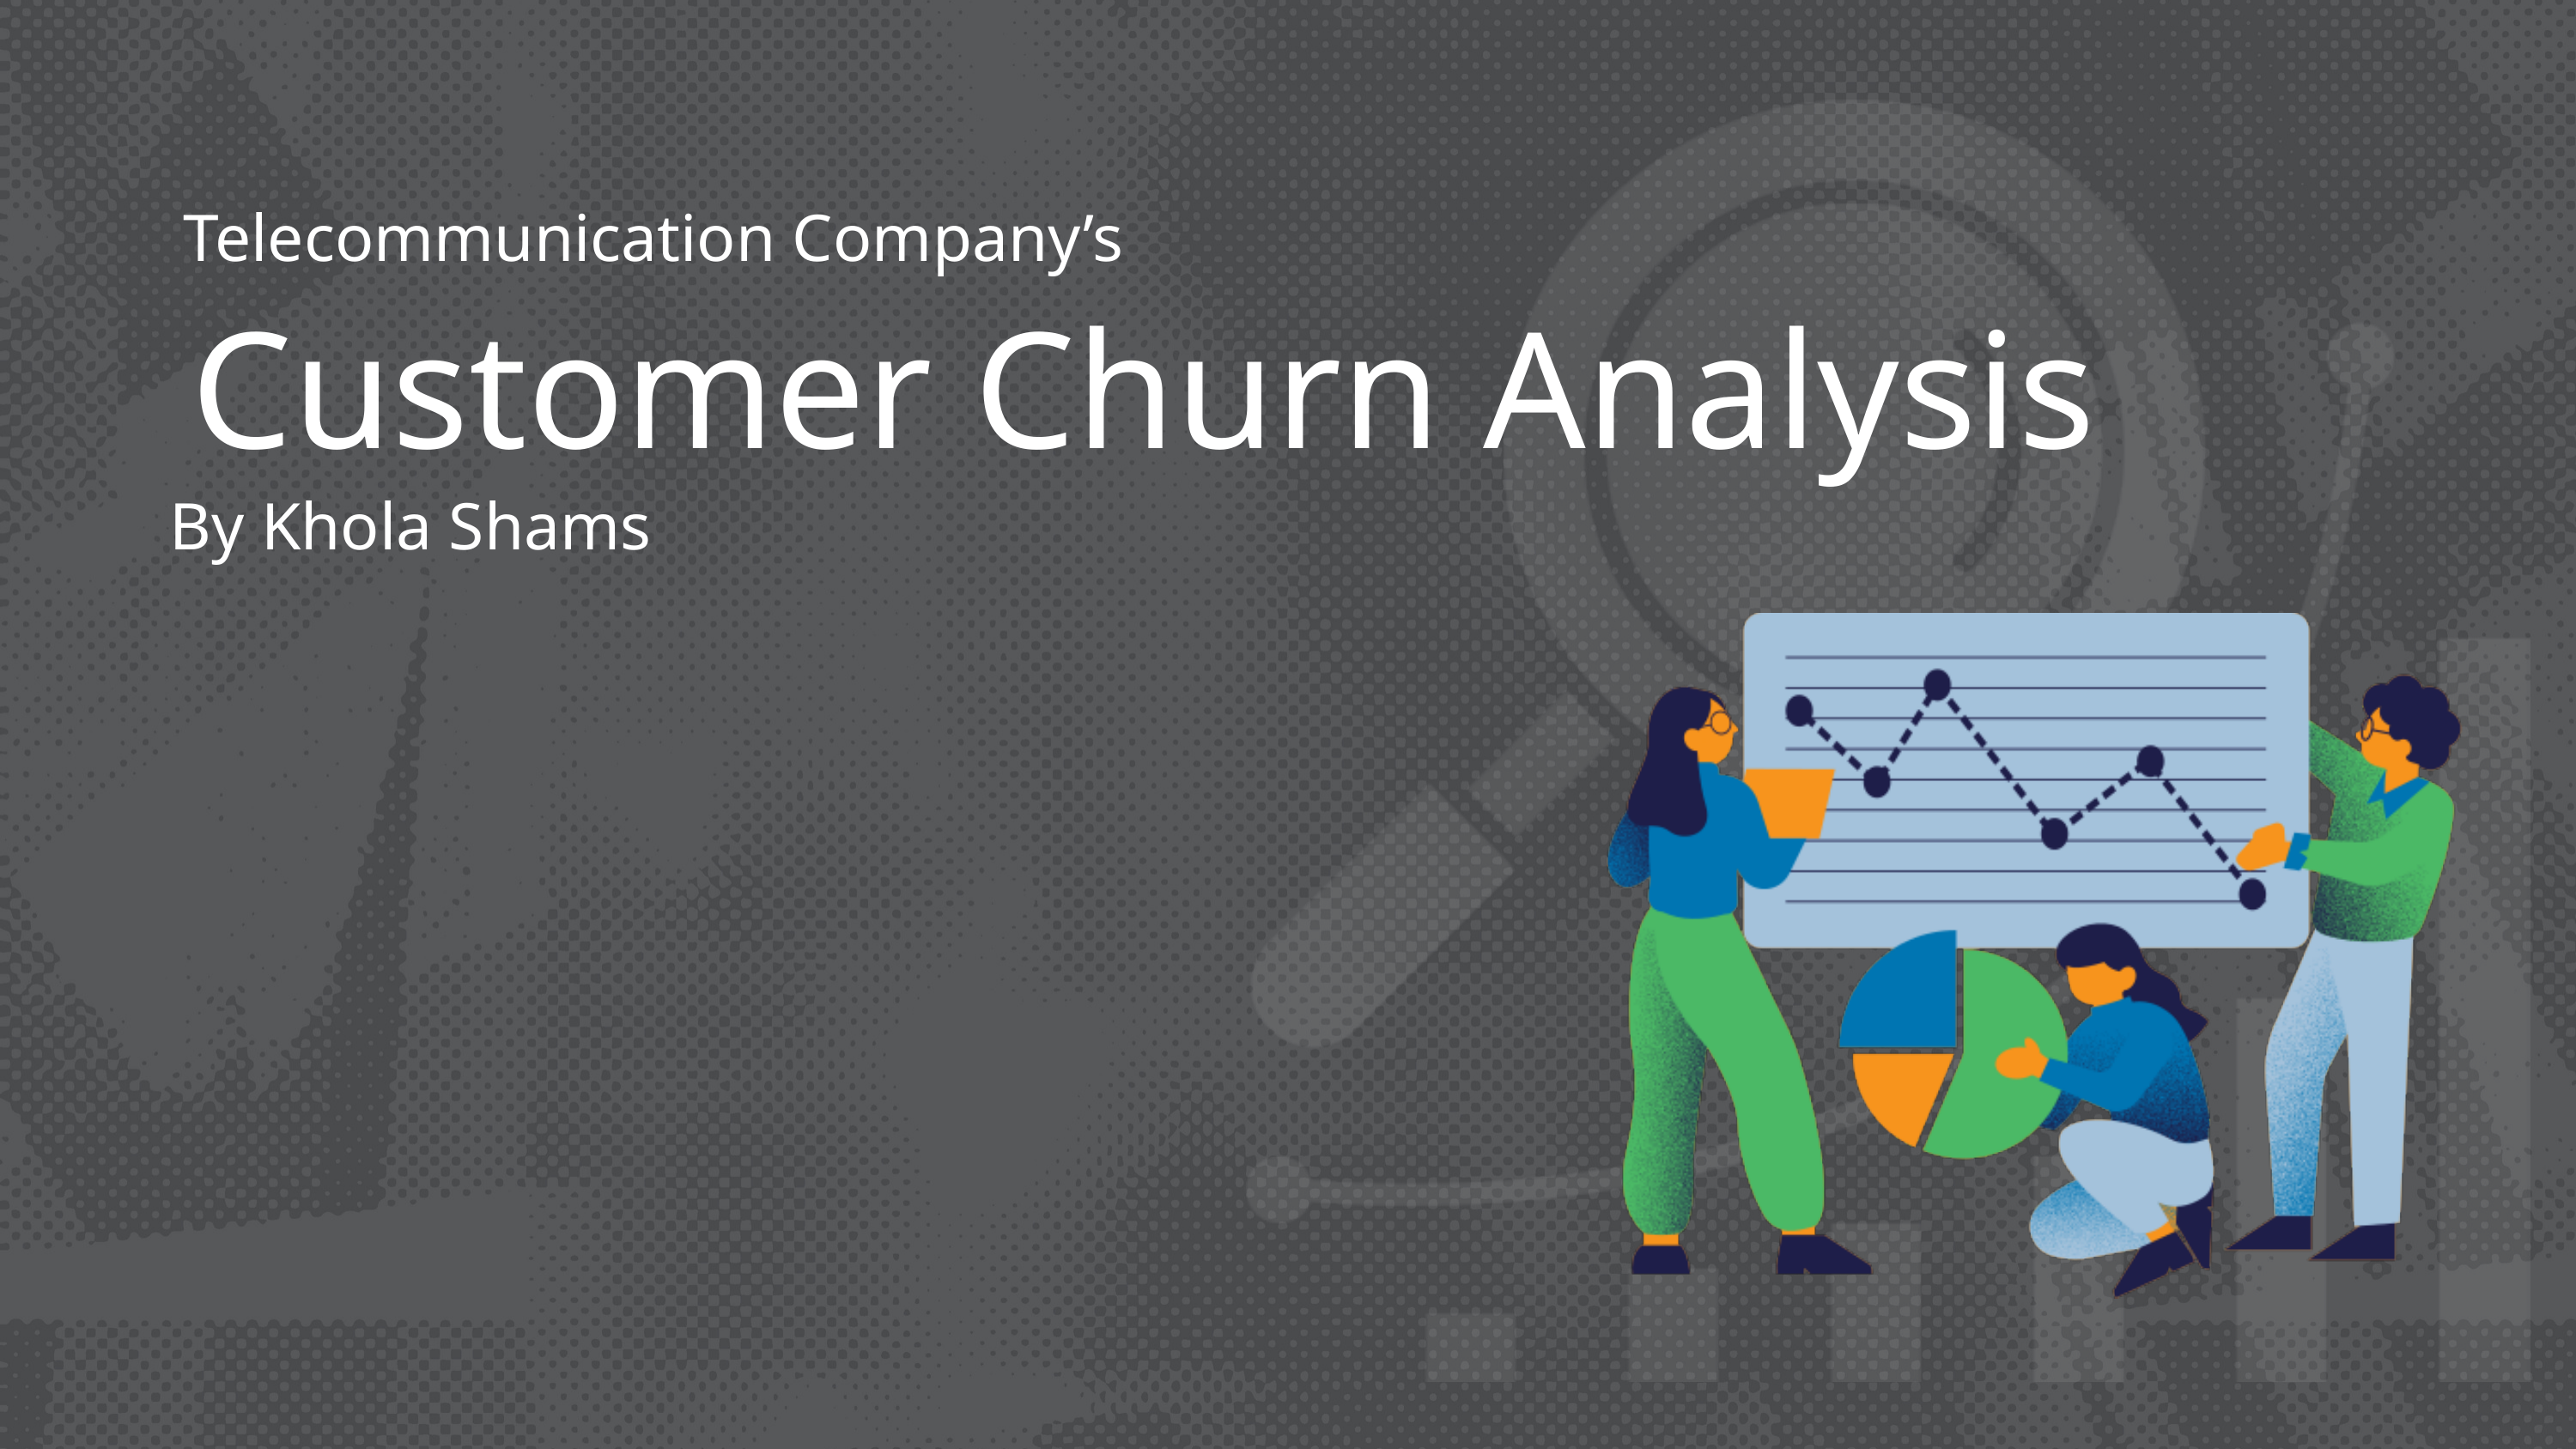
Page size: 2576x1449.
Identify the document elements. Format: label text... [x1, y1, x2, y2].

text_box Customer Churn Analysis [144, 255, 2143, 482]
text_box Telecommunication Company’s [144, 184, 1163, 275]
text_box [0, 0, 2576, 1449]
text_box [1599, 613, 2463, 1300]
text_box [1245, 66, 2530, 1382]
text_box By Khola Shams [144, 472, 677, 563]
